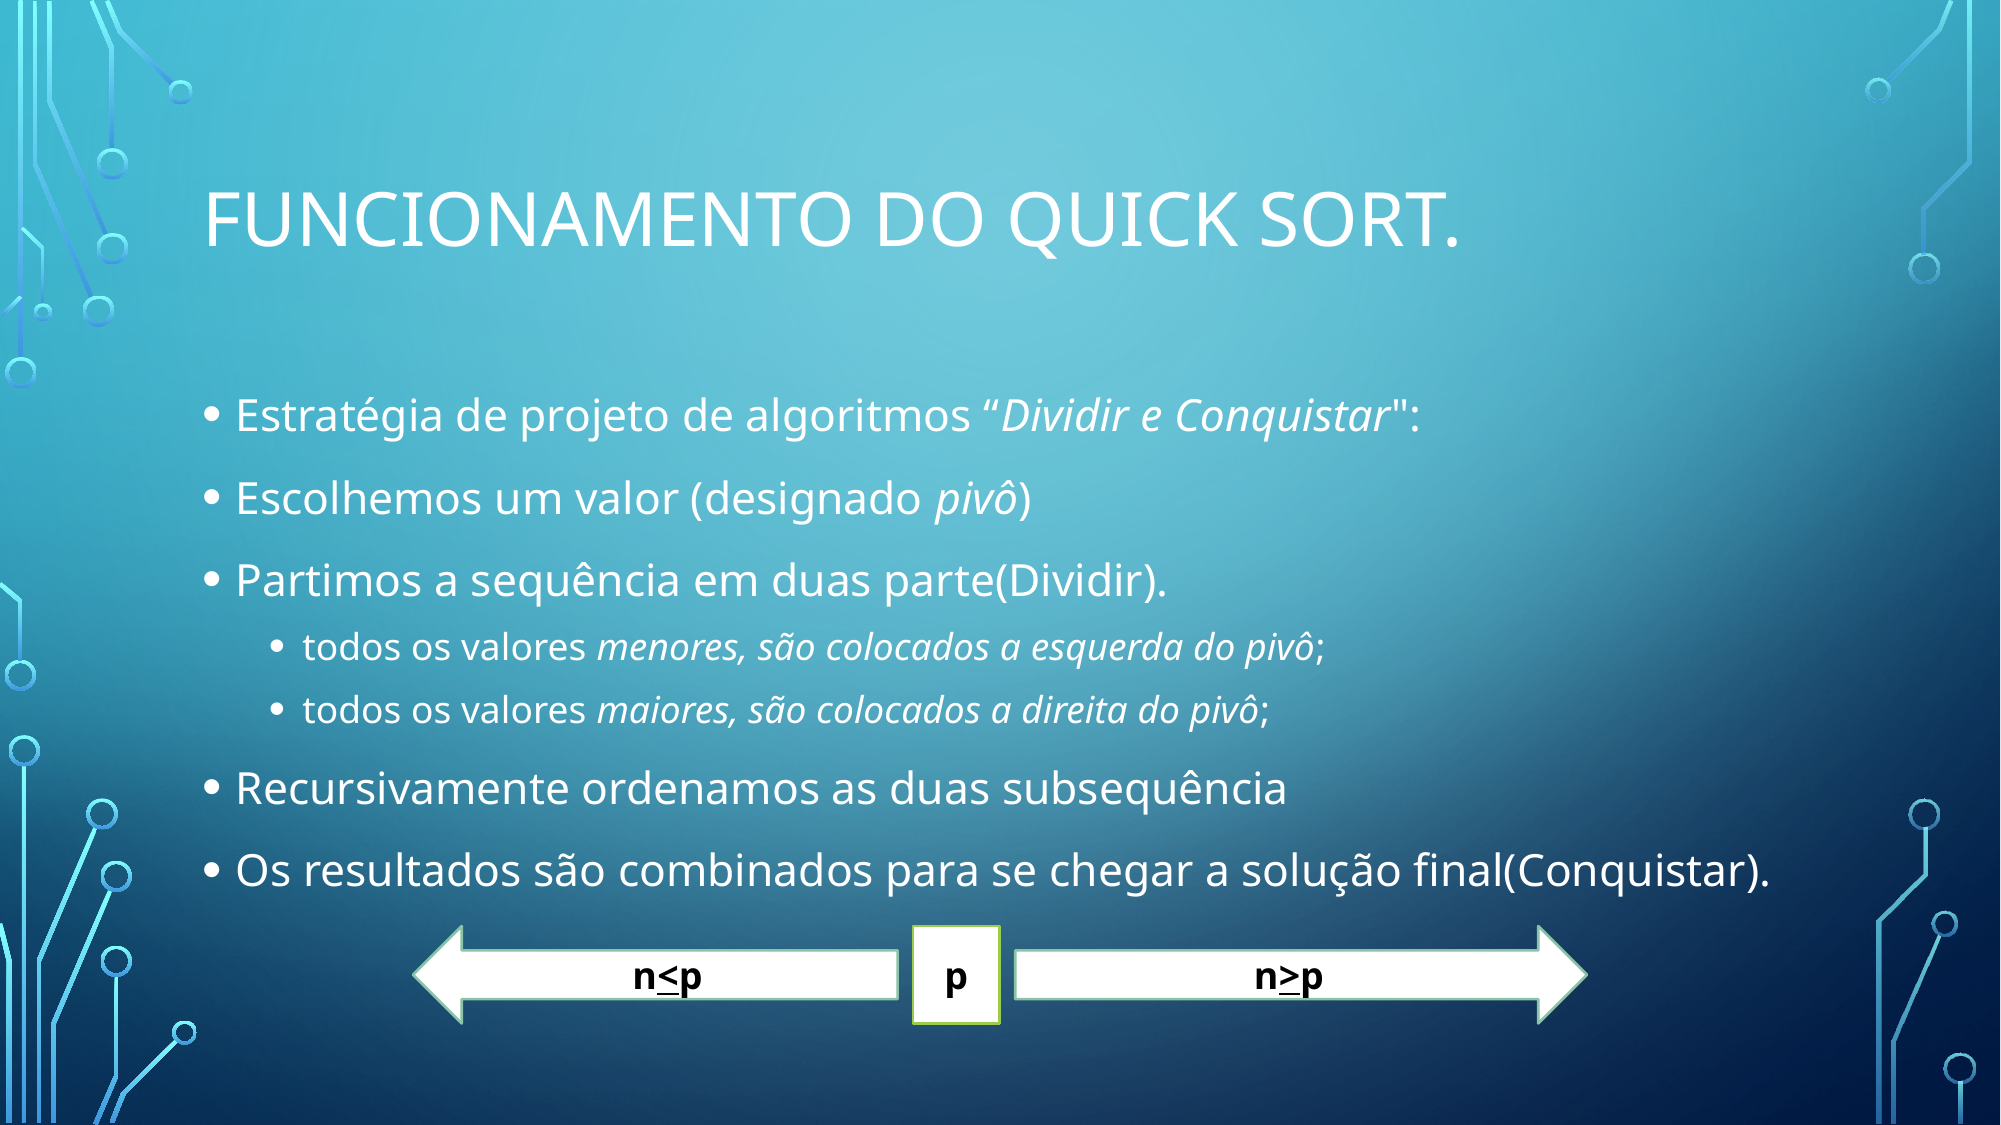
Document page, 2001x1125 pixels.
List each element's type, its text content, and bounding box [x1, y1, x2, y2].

list Estratégia de projeto de algoritmos “Dividir e Conquistar": Escolhemos um valor (designado pivô) Partimos a sequência em duas parte(Dividir). todos os valores menores, são colocados a esquerda do pivô; todos os valores maiores, são colocados a direita do pivô; Recursivamente ordenamos as duas subsequência Os resultados são combinados para se chegar a solução final(Conquistar). [187, 369, 1813, 950]
text_box n<p [412, 924, 899, 1025]
text_box n>p [1013, 924, 1588, 1025]
title Funcionamento do Quick Sort. [187, 101, 1813, 344]
text_box p [912, 925, 1001, 1025]
